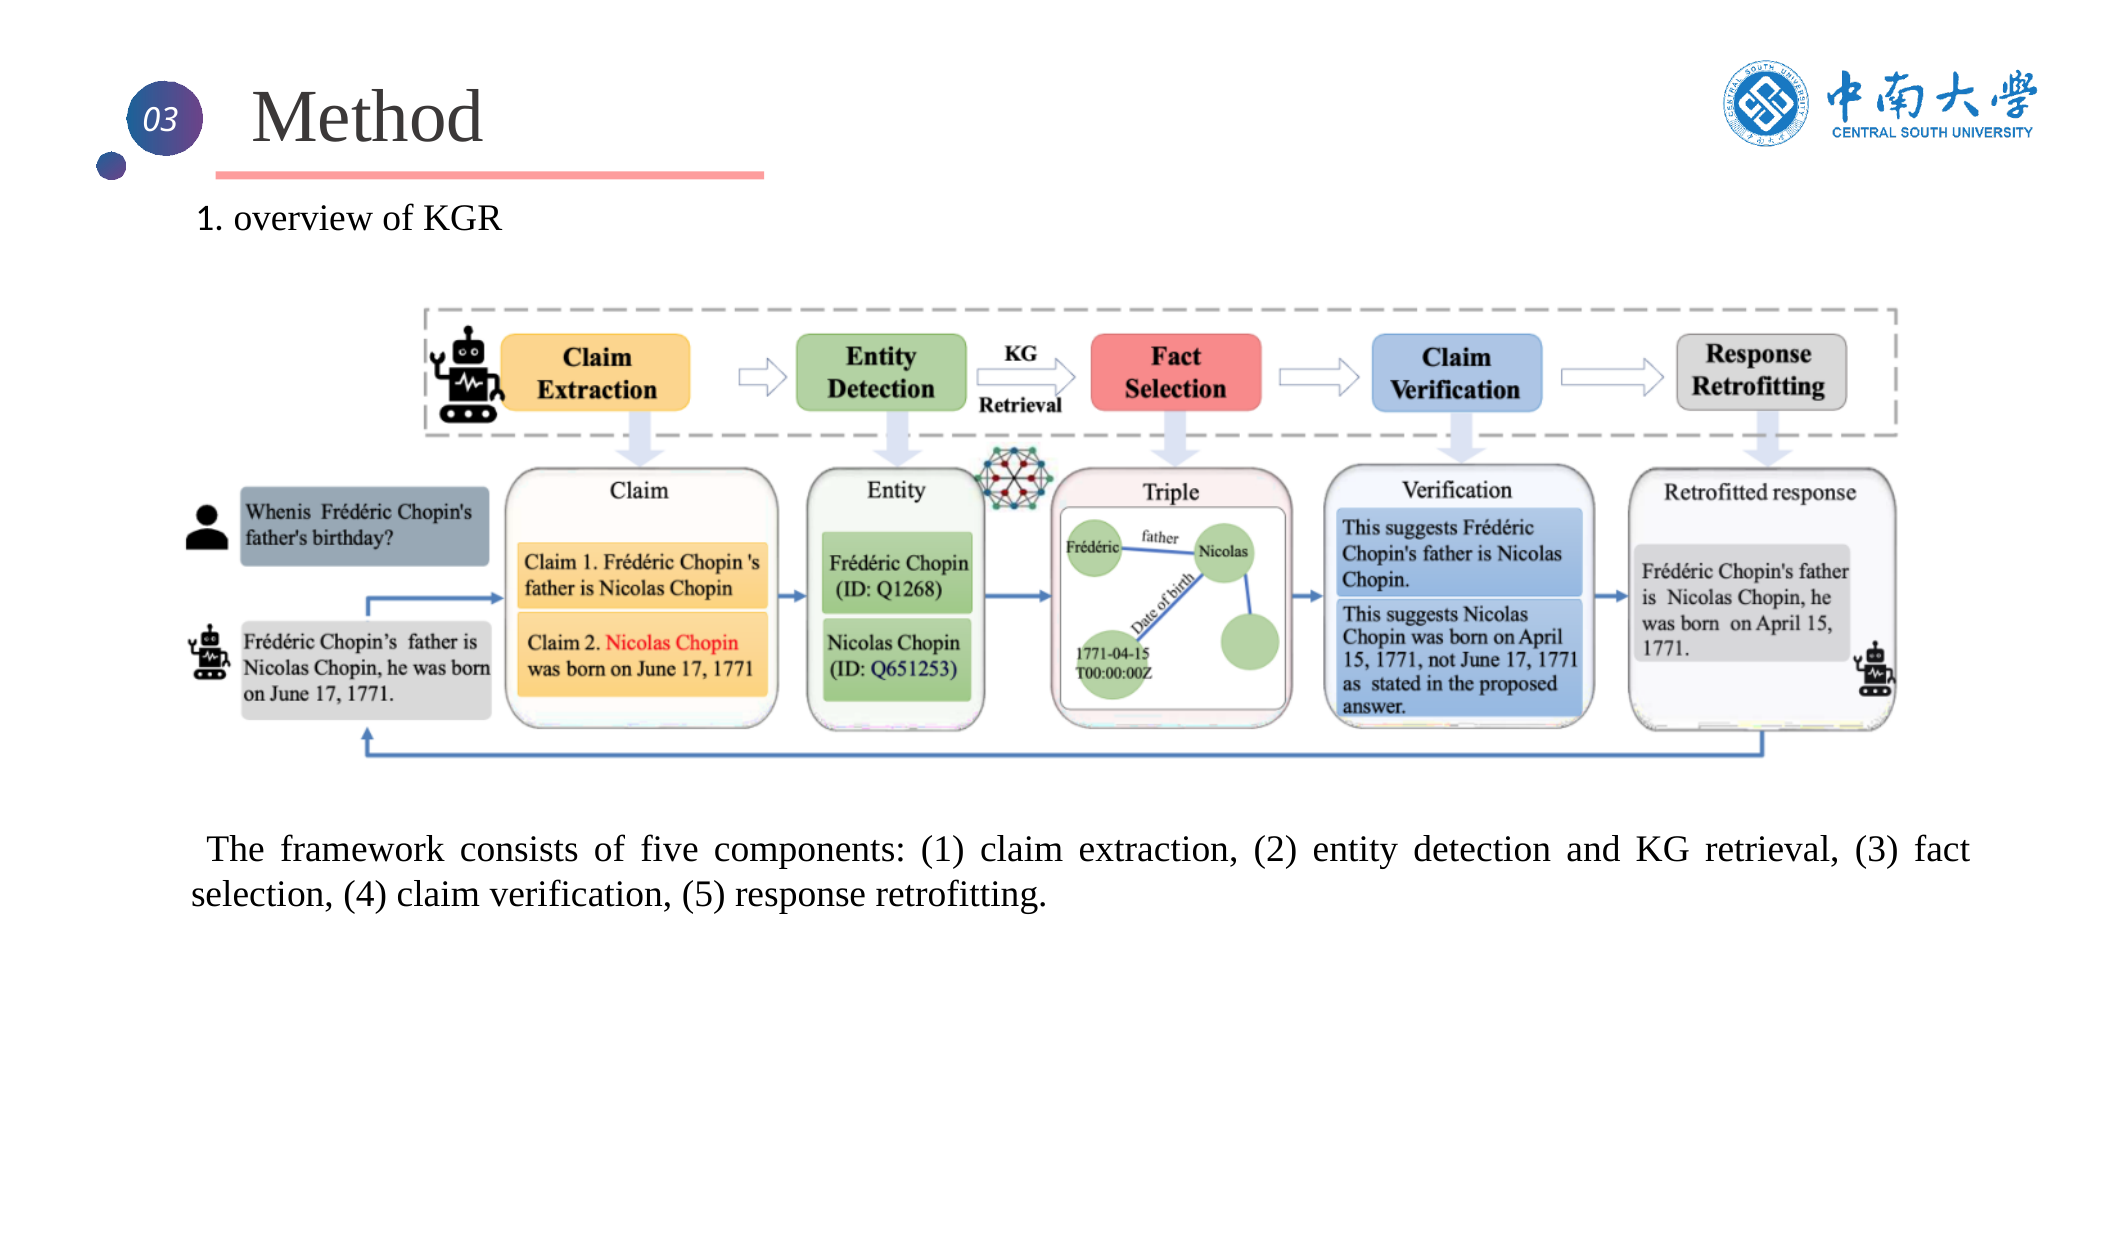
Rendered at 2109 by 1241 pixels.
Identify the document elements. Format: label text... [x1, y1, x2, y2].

picture [1711, 53, 2052, 153]
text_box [215, 59, 765, 180]
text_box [96, 80, 216, 180]
text_box 1. overview of KGR [180, 185, 1235, 246]
text_box The framework consists of five components: (1) claim extraction, (2) entity detection and KG retrieval, (3) fact selection, (4) claim verification, (5) response retrofitting. [176, 816, 1988, 921]
picture [176, 272, 1921, 782]
